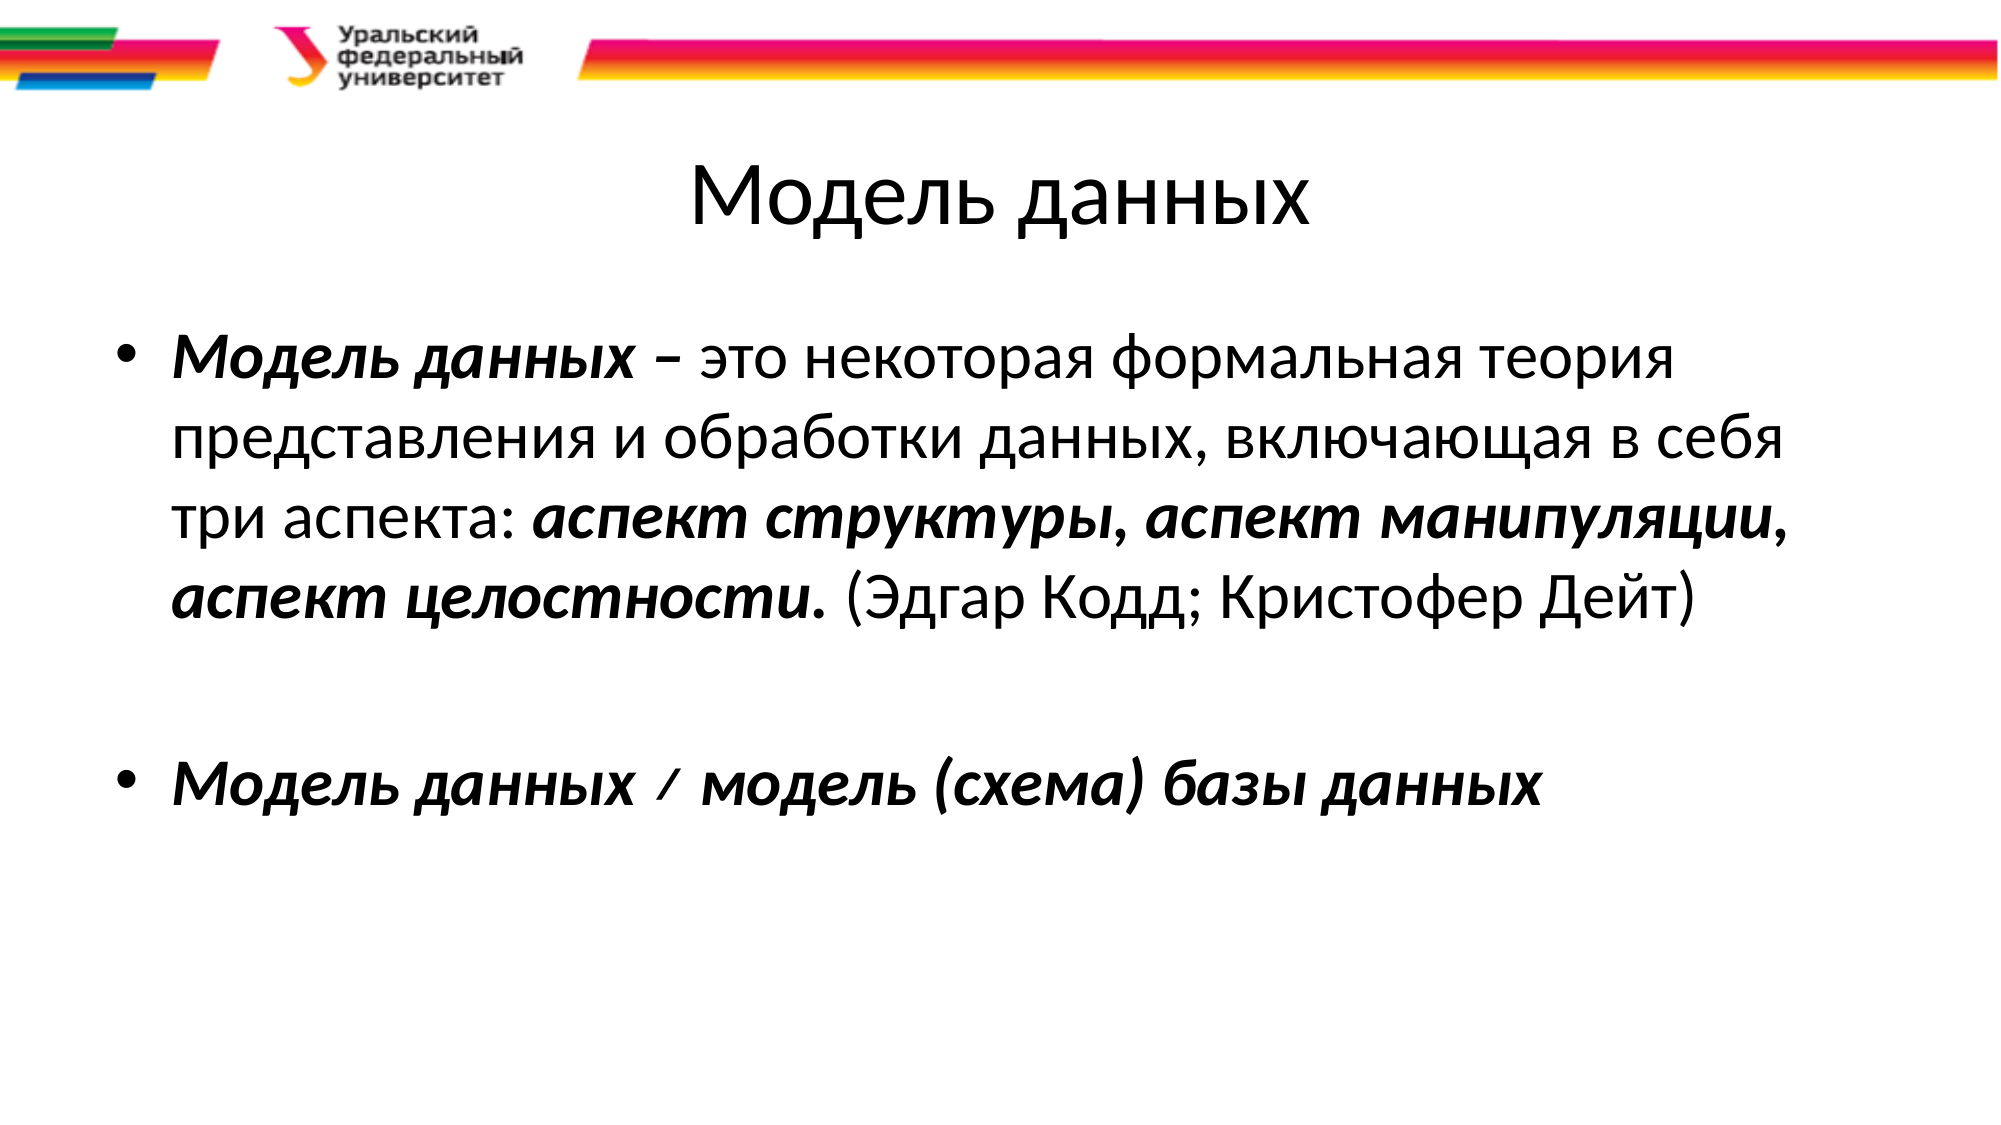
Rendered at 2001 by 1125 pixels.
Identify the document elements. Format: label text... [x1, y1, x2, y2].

title Модель данных [99, 93, 1900, 282]
list Модель данных – это некоторая формальная теория представления и обработки данных, включающая в себя три аспекта: аспект структуры, аспект манипуляции, аспект целостности. (Эдгар Кодд; Кристофер Дейт) Модель данных ≠ модель (схема) базы данных [99, 304, 1900, 974]
picture [0, 0, 2000, 105]
